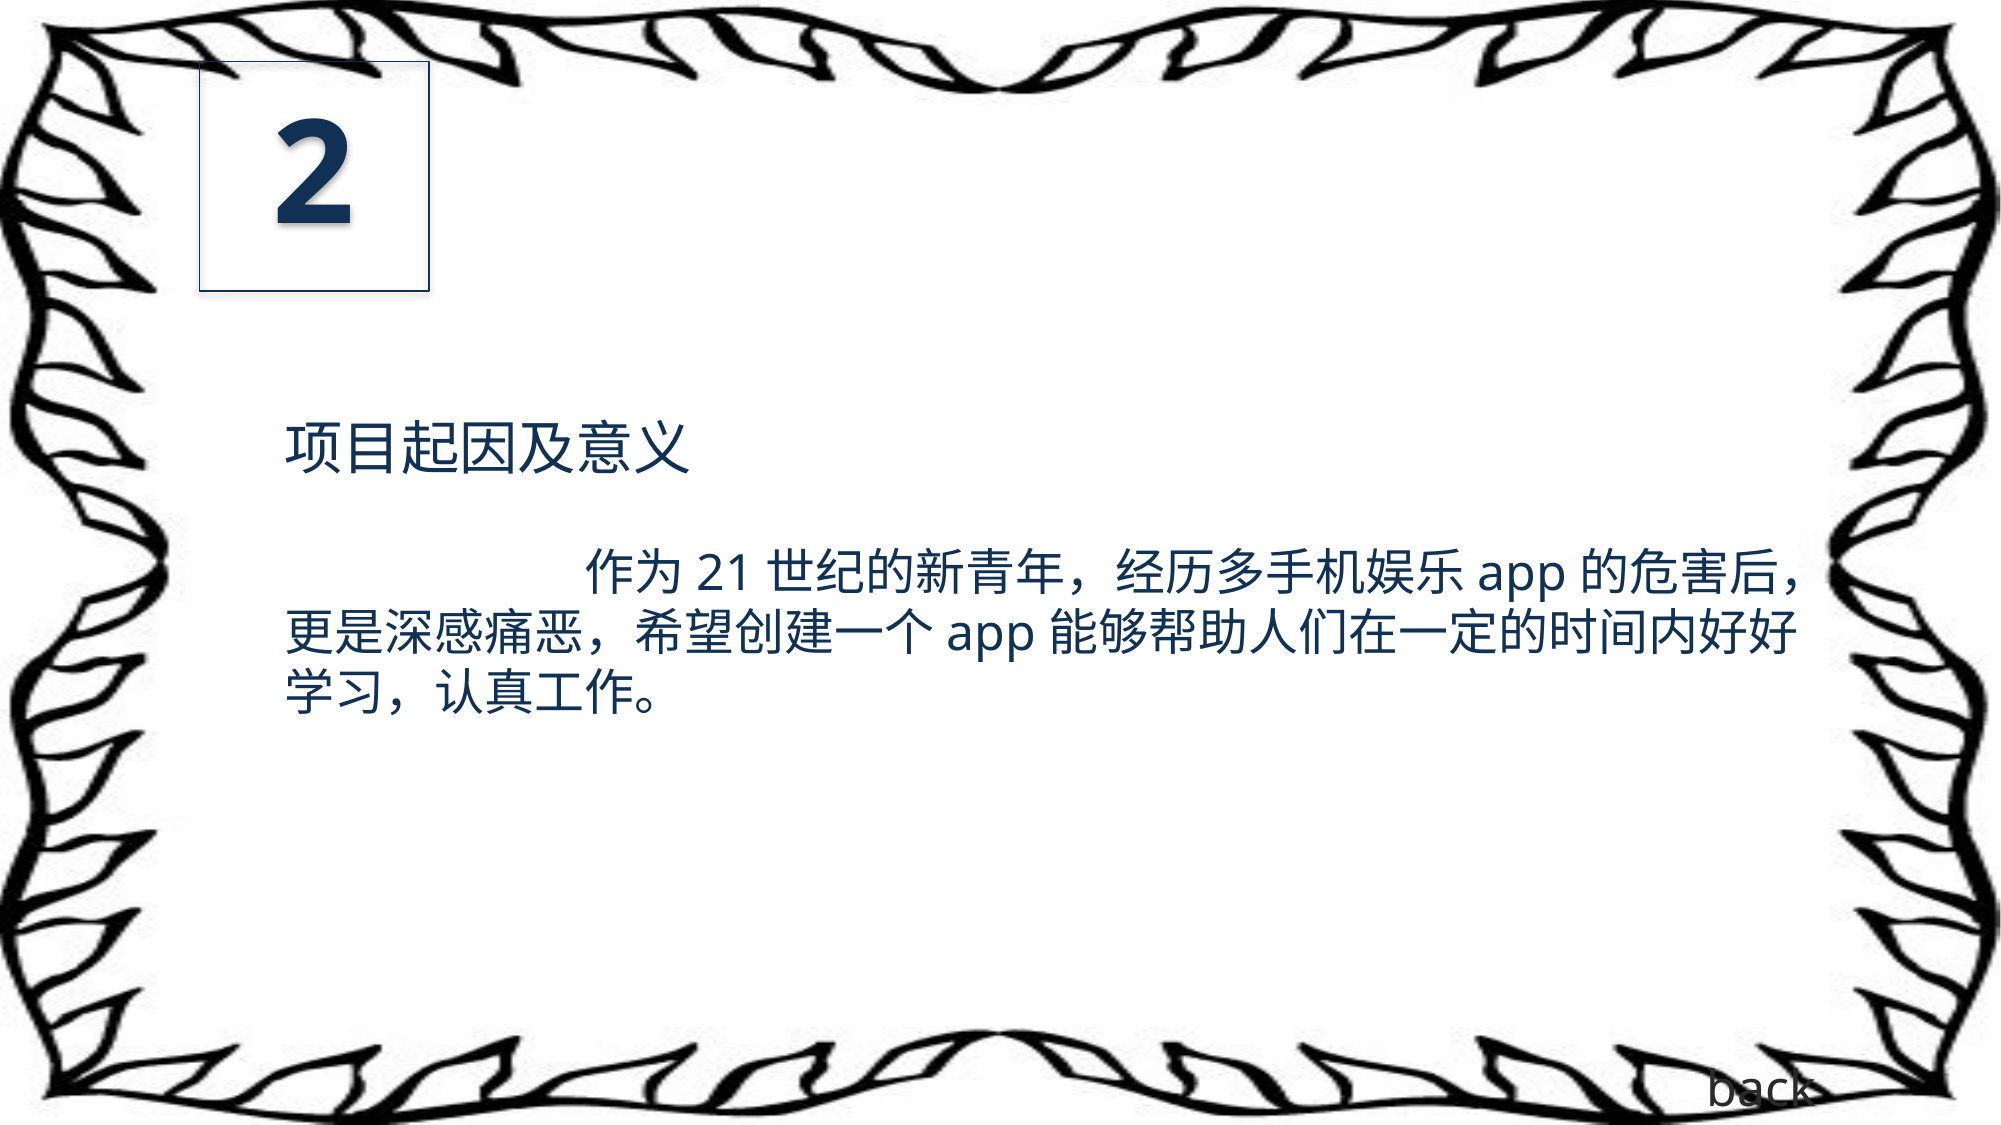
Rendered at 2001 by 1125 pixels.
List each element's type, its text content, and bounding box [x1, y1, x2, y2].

text_box 项目起因及意义 作为21世纪的新青年，经历多手机娱乐app的危害后，更是深感痛恶，希望创建一个app能够帮助人们在一定的时间内好好学习，认真工作。 [269, 403, 1814, 789]
text_box back [1691, 1049, 1902, 1124]
picture [0, 0, 2001, 1125]
text_box 2 [199, 61, 430, 292]
